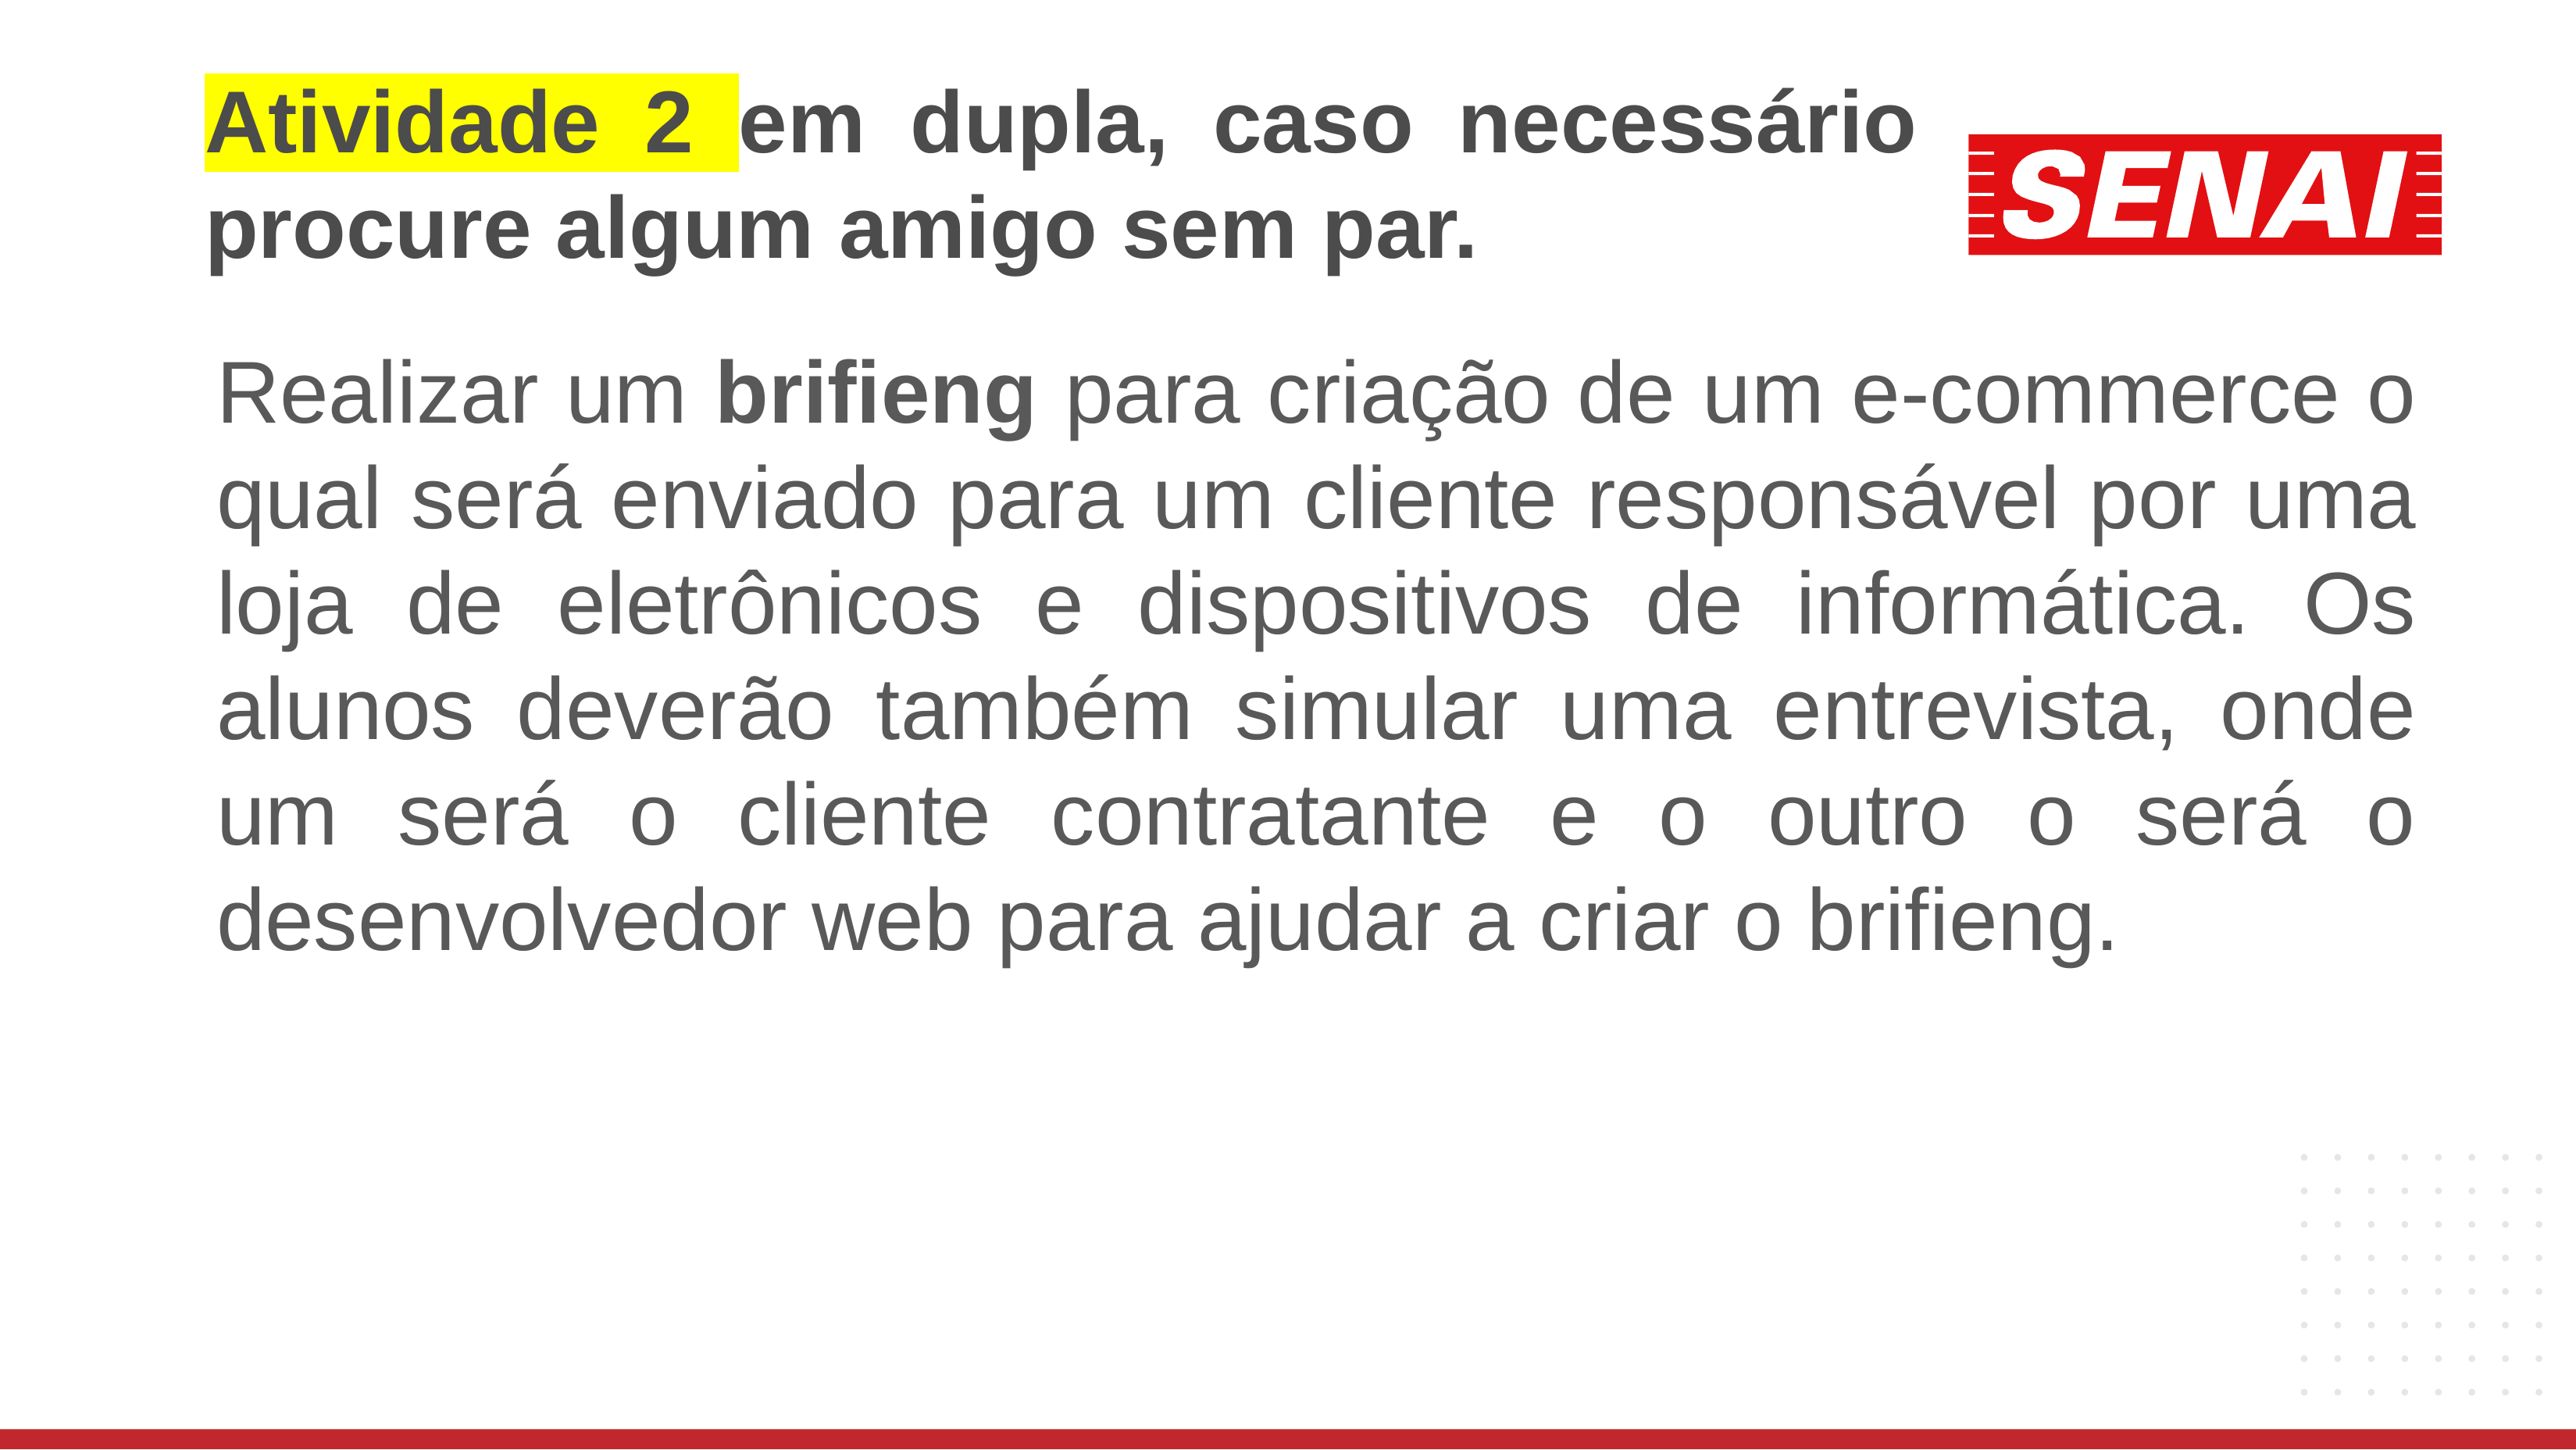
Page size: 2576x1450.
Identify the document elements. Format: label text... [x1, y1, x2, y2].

text_box [2502, 1221, 2509, 1228]
text_box [2401, 1388, 2409, 1396]
text_box [2435, 1188, 2442, 1195]
text_box [2468, 1188, 2476, 1195]
text_box [2367, 1388, 2375, 1396]
text_box [0, 1429, 2576, 1449]
text_box [2334, 1388, 2342, 1396]
text_box [2334, 1321, 2342, 1329]
text_box [2401, 1288, 2409, 1295]
text_box [2435, 1321, 2442, 1329]
text_box [2334, 1288, 2342, 1295]
text_box [2300, 1288, 2308, 1295]
text_box [2334, 1188, 2342, 1195]
text_box [2367, 1188, 2375, 1195]
text_box [2334, 1254, 2342, 1262]
text_box [2535, 1154, 2542, 1161]
text_box [2502, 1388, 2509, 1396]
text_box [2401, 1154, 2409, 1161]
text_box [2535, 1188, 2542, 1195]
text_box [2334, 1221, 2342, 1228]
text_box [2468, 1355, 2476, 1362]
text_box [2535, 1221, 2542, 1228]
text_box [2367, 1254, 2375, 1262]
text_box [2300, 1254, 2308, 1262]
text_box [2300, 1321, 2308, 1329]
text_box [2401, 1221, 2409, 1228]
text_box [2468, 1288, 2476, 1295]
text_box [2300, 1221, 2308, 1228]
text_box [2367, 1154, 2375, 1161]
text_box [2367, 1221, 2375, 1228]
text_box [2334, 1154, 2342, 1161]
text_box [2367, 1321, 2375, 1329]
text_box [2435, 1254, 2442, 1262]
text_box [2468, 1321, 2476, 1329]
text_box [2401, 1321, 2409, 1329]
text_box [2367, 1355, 2375, 1362]
text_box [2535, 1321, 2542, 1329]
text_box [2535, 1254, 2542, 1262]
text_box [2401, 1188, 2409, 1195]
text_box [2502, 1321, 2509, 1329]
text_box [1968, 134, 2442, 255]
text_box [2300, 1154, 2308, 1161]
text_box [2502, 1288, 2509, 1295]
text_box [2401, 1254, 2409, 1262]
text_box [2502, 1254, 2509, 1262]
text_box [2502, 1355, 2509, 1362]
text_box [2535, 1388, 2542, 1396]
text_box [2435, 1288, 2442, 1295]
text_box [2435, 1154, 2442, 1161]
text_box [2435, 1388, 2442, 1396]
text_box [2468, 1154, 2476, 1161]
text_box [2334, 1355, 2342, 1362]
text_box [2502, 1188, 2509, 1195]
text_box [2468, 1254, 2476, 1262]
text_box [2435, 1221, 2442, 1228]
text_box [2468, 1221, 2476, 1228]
text_box [2502, 1154, 2509, 1161]
title Atividade 2 em dupla, caso necessário procure algum amigo sem par. [205, 63, 1918, 308]
text_box [2435, 1355, 2442, 1362]
text_box [2367, 1288, 2375, 1295]
text_box [2300, 1388, 2308, 1396]
text_box [2535, 1355, 2542, 1362]
text_box [2468, 1388, 2476, 1396]
text_box [2535, 1288, 2542, 1295]
text_box [2300, 1188, 2308, 1195]
text_box [2401, 1355, 2409, 1362]
text_box [2300, 1355, 2308, 1362]
text_box Realizar um brifieng para criação de um e-commerce o qual será enviado para um cliente responsável por uma loja de eletrônicos e dispositivos de informática. Os alunos deverão também simular uma entrevista, onde um será o cliente contratante e o outro o será o desenvolvedor web para ajudar a criar o brifieng. [205, 329, 2428, 974]
